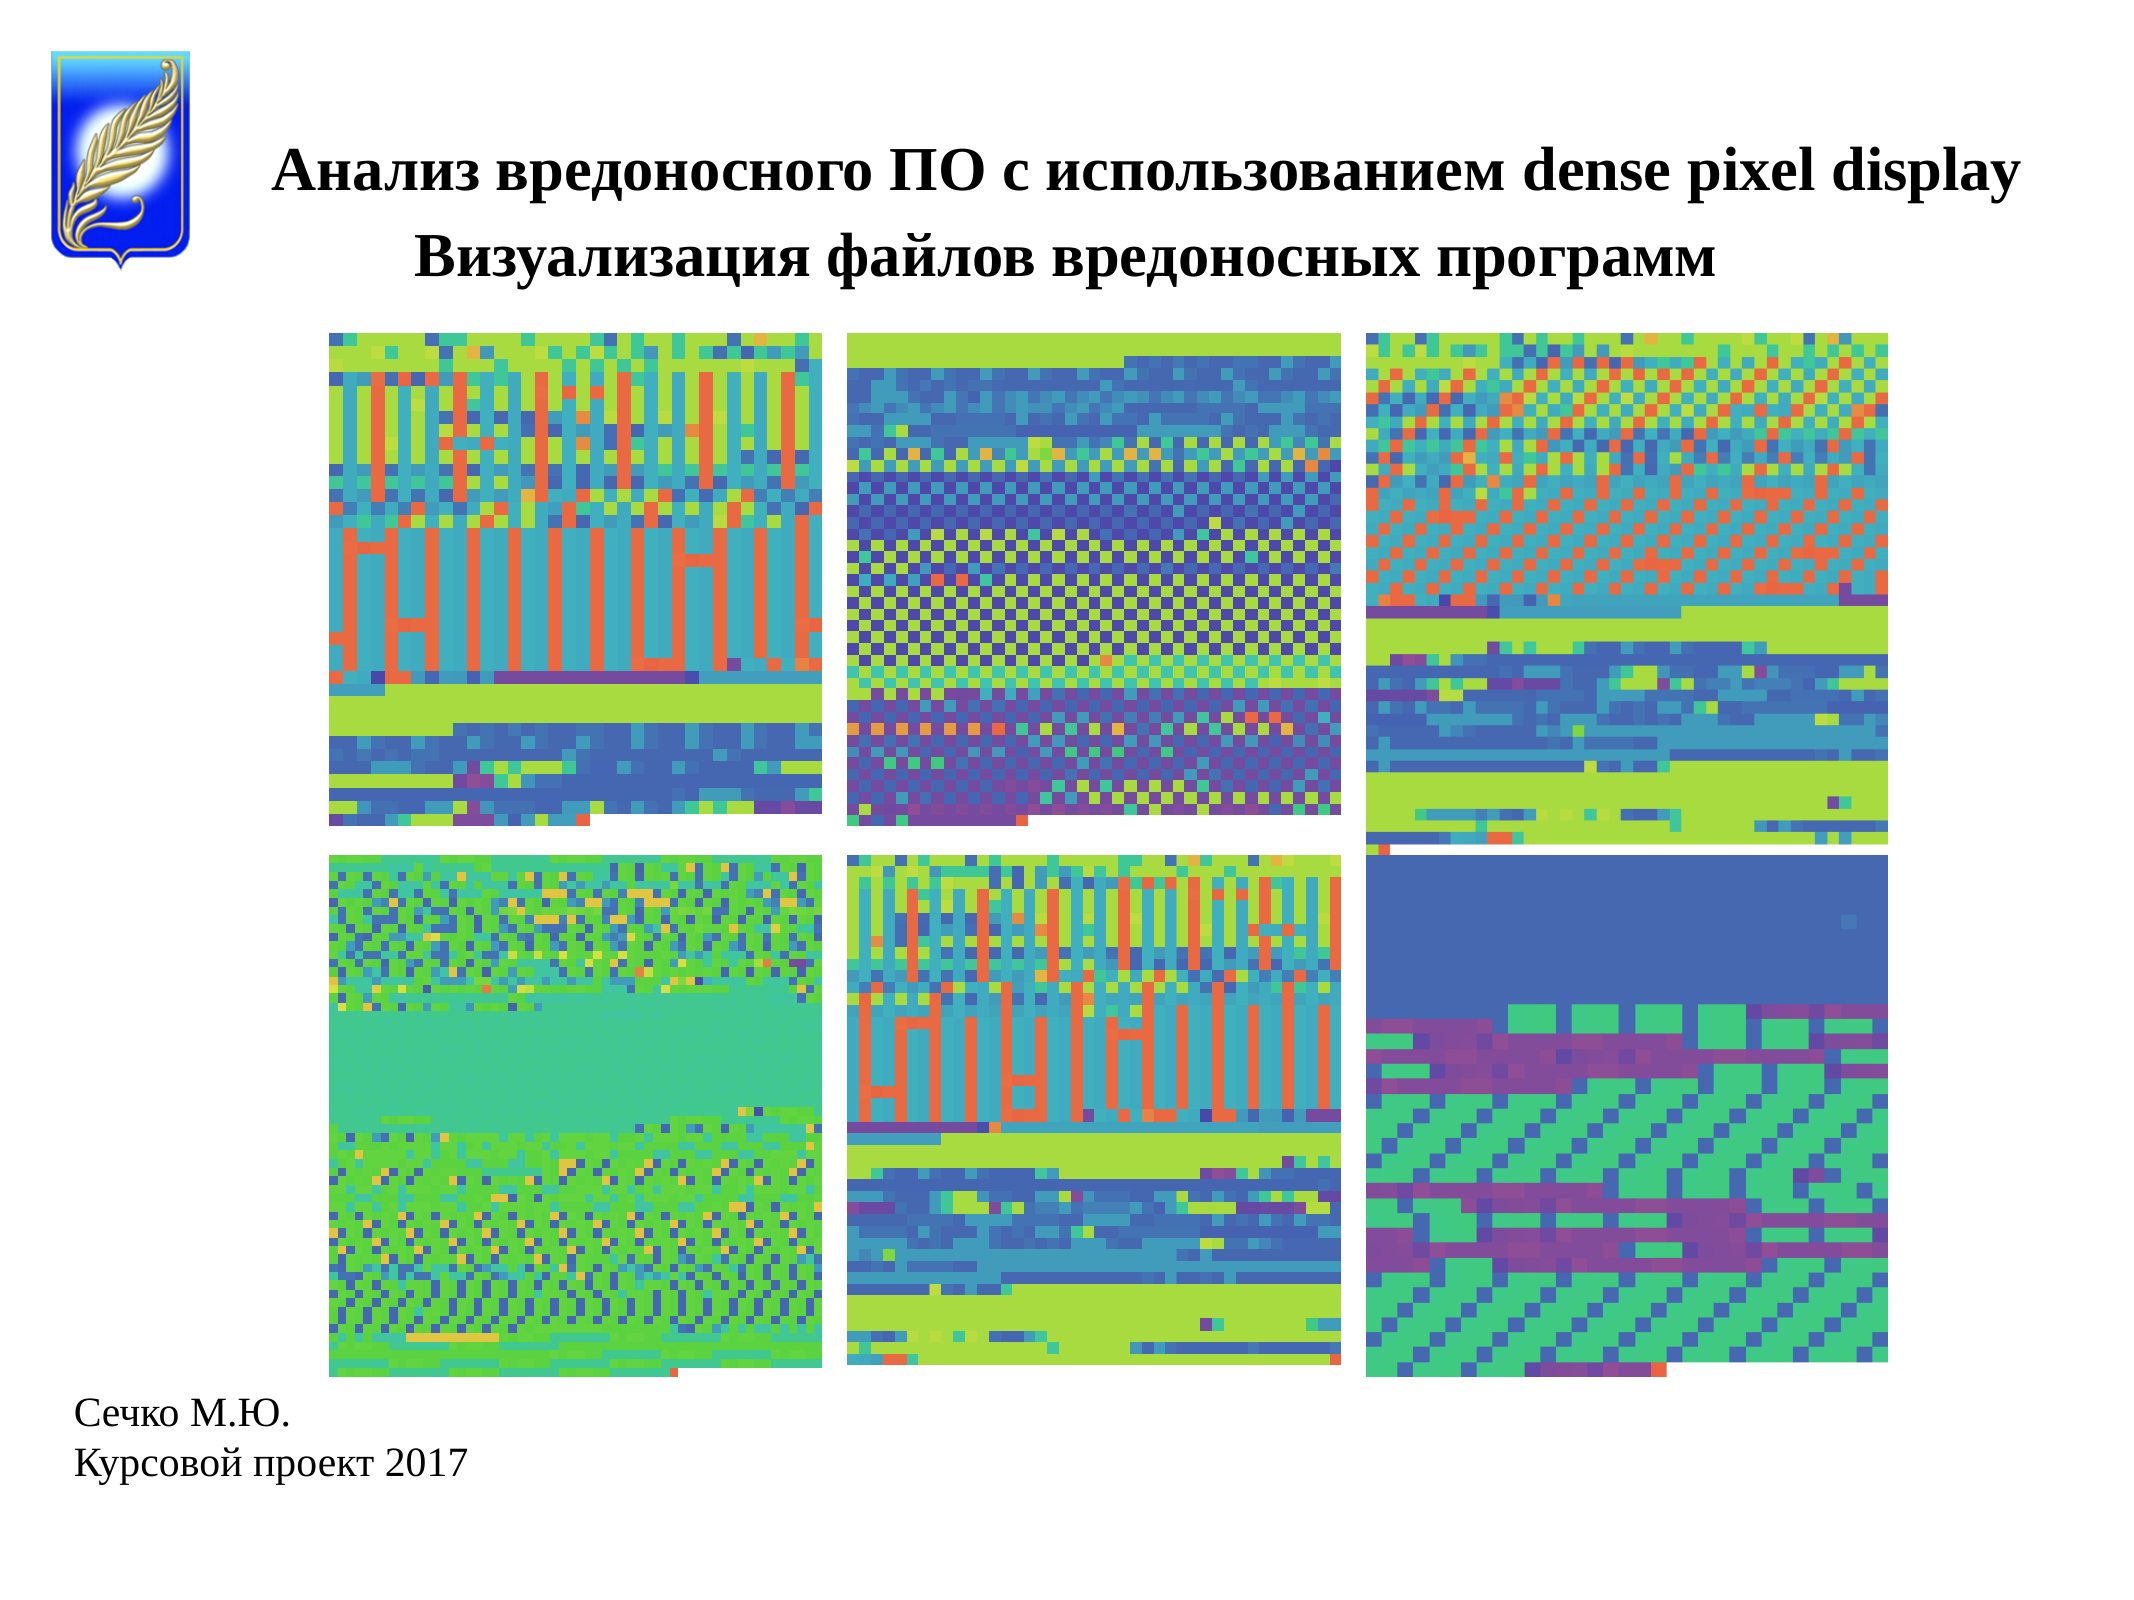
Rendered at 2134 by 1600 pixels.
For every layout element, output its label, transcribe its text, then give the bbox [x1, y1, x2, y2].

picture [329, 855, 823, 1378]
picture [329, 333, 823, 827]
picture [1365, 333, 1889, 1378]
picture [847, 333, 1341, 827]
text_box Сечко М.Ю. Курсовой проект 2017 [66, 1376, 578, 1492]
text_box Анализ вредоносного ПО с использованием dense pixel display [191, 90, 2104, 212]
picture [49, 49, 191, 273]
text_box Визуализация файлов вредоносных программ [312, 206, 1821, 298]
picture [847, 855, 1341, 1378]
